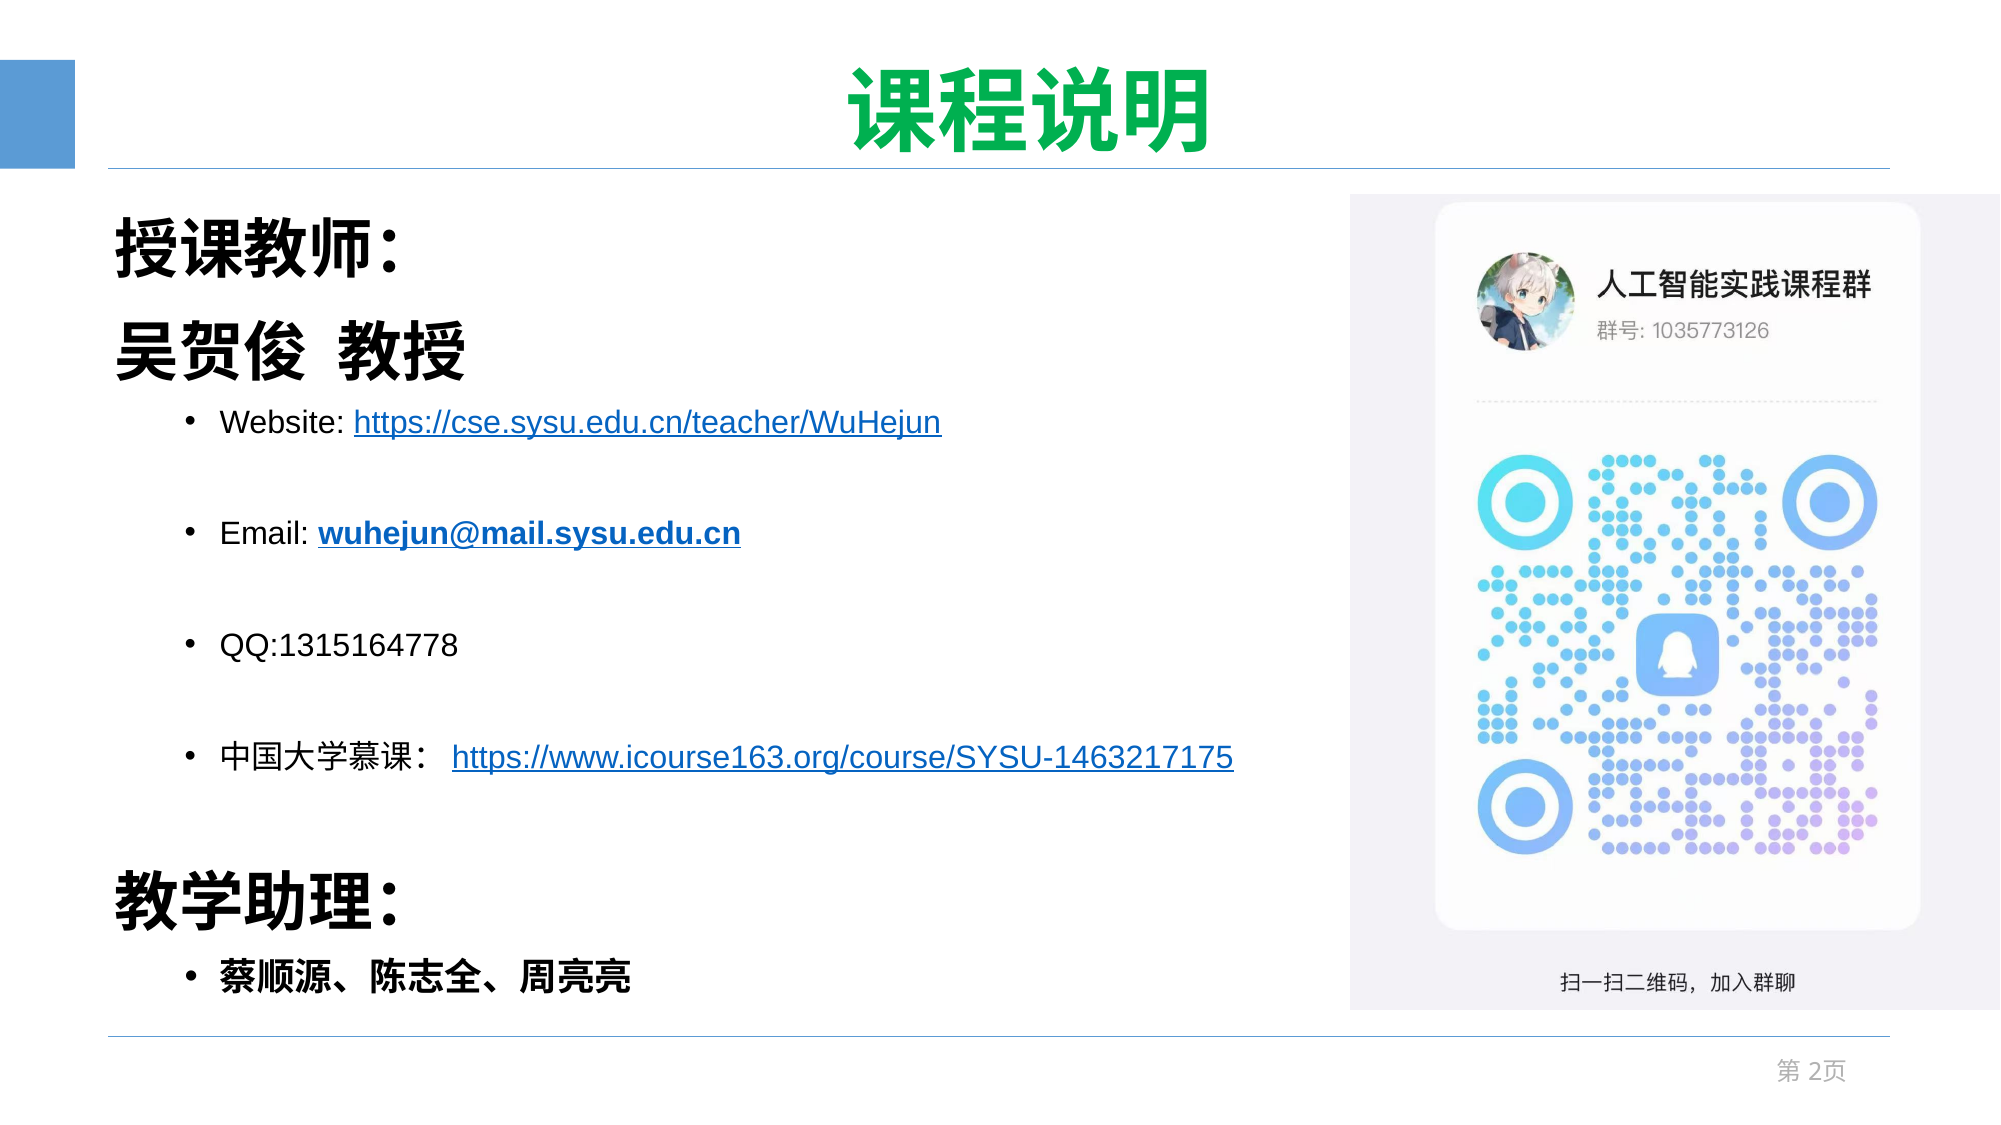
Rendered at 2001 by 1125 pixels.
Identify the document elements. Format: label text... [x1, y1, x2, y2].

slide_number 第2页 [1412, 1042, 1863, 1103]
title 课程说明 [99, 6, 1959, 200]
picture [1345, 194, 2000, 1010]
list 授课教师： 吴贺俊 教授 Website: https://cse.sysu.edu.cn/teacher/WuHejun Email: wuhejun@mail.sysu.edu.cn QQ:1315164778 中国大学慕课：https://www.icourse163.org/course/SYSU-1463217175 教学助理： 蔡顺源、陈志全、周亮亮 [99, 200, 1345, 1010]
